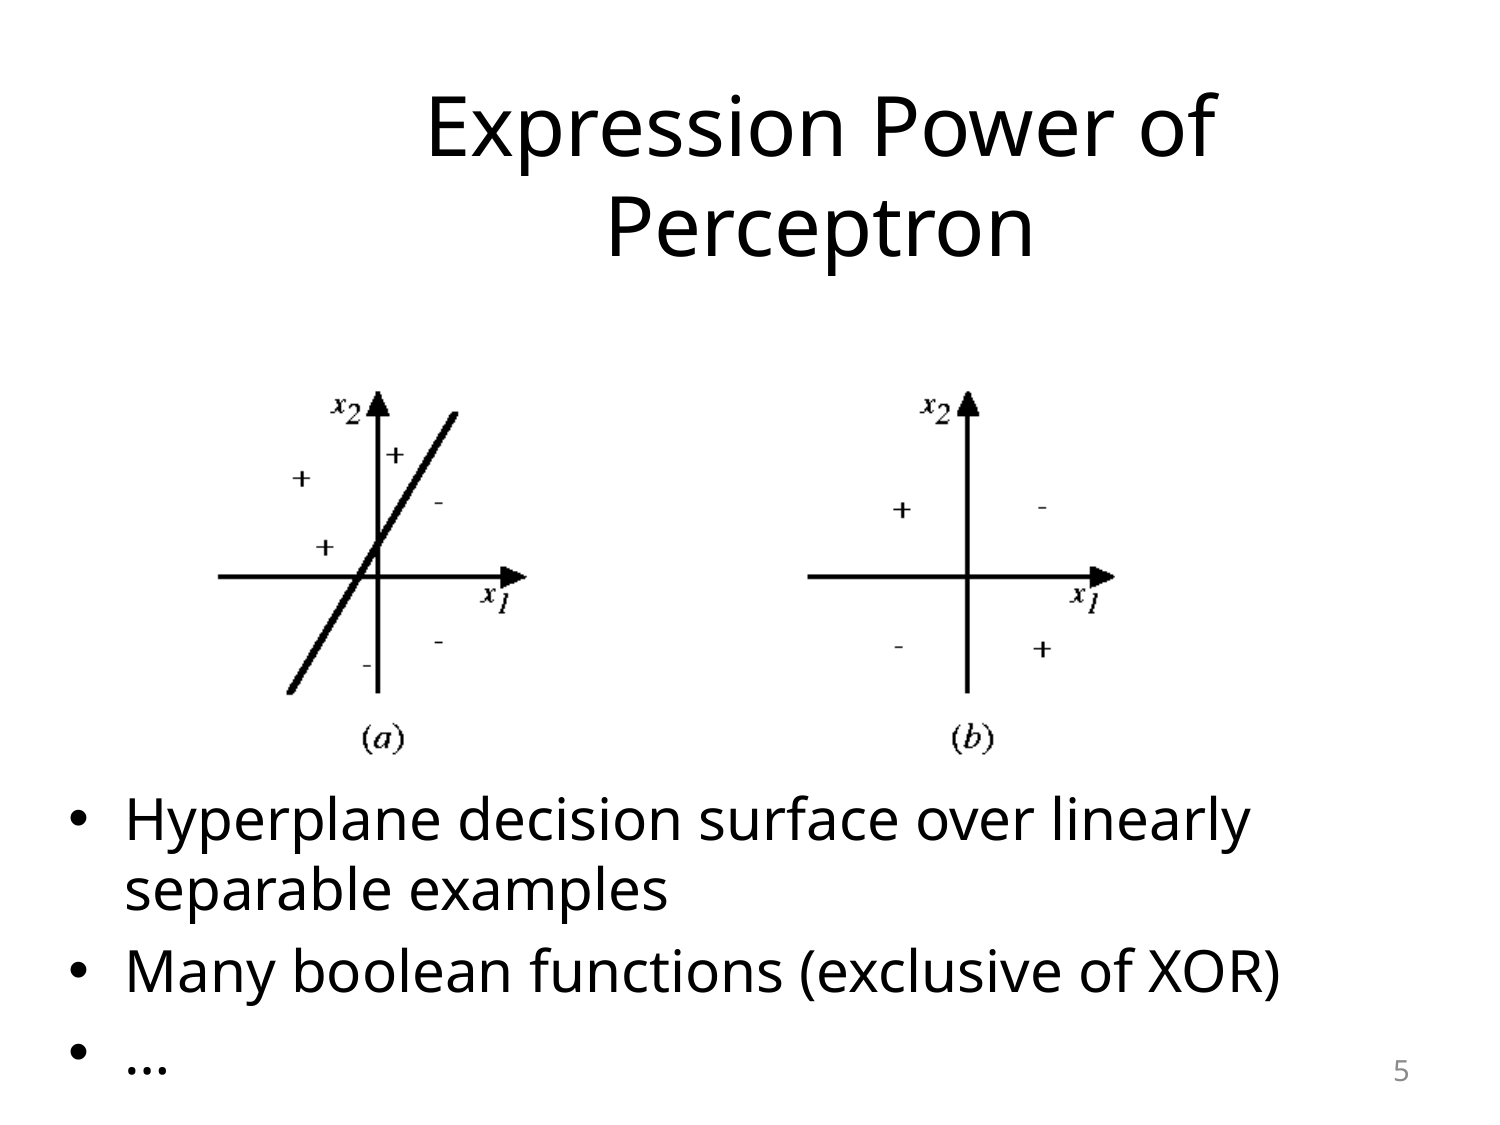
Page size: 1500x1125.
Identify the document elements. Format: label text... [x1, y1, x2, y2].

list Hyperplane decision surface over linearly separable examples Many boolean functions (exclusive of XOR) … [53, 774, 1438, 1100]
picture [159, 354, 1179, 776]
title Expression Power of Perceptron [194, 79, 1447, 268]
